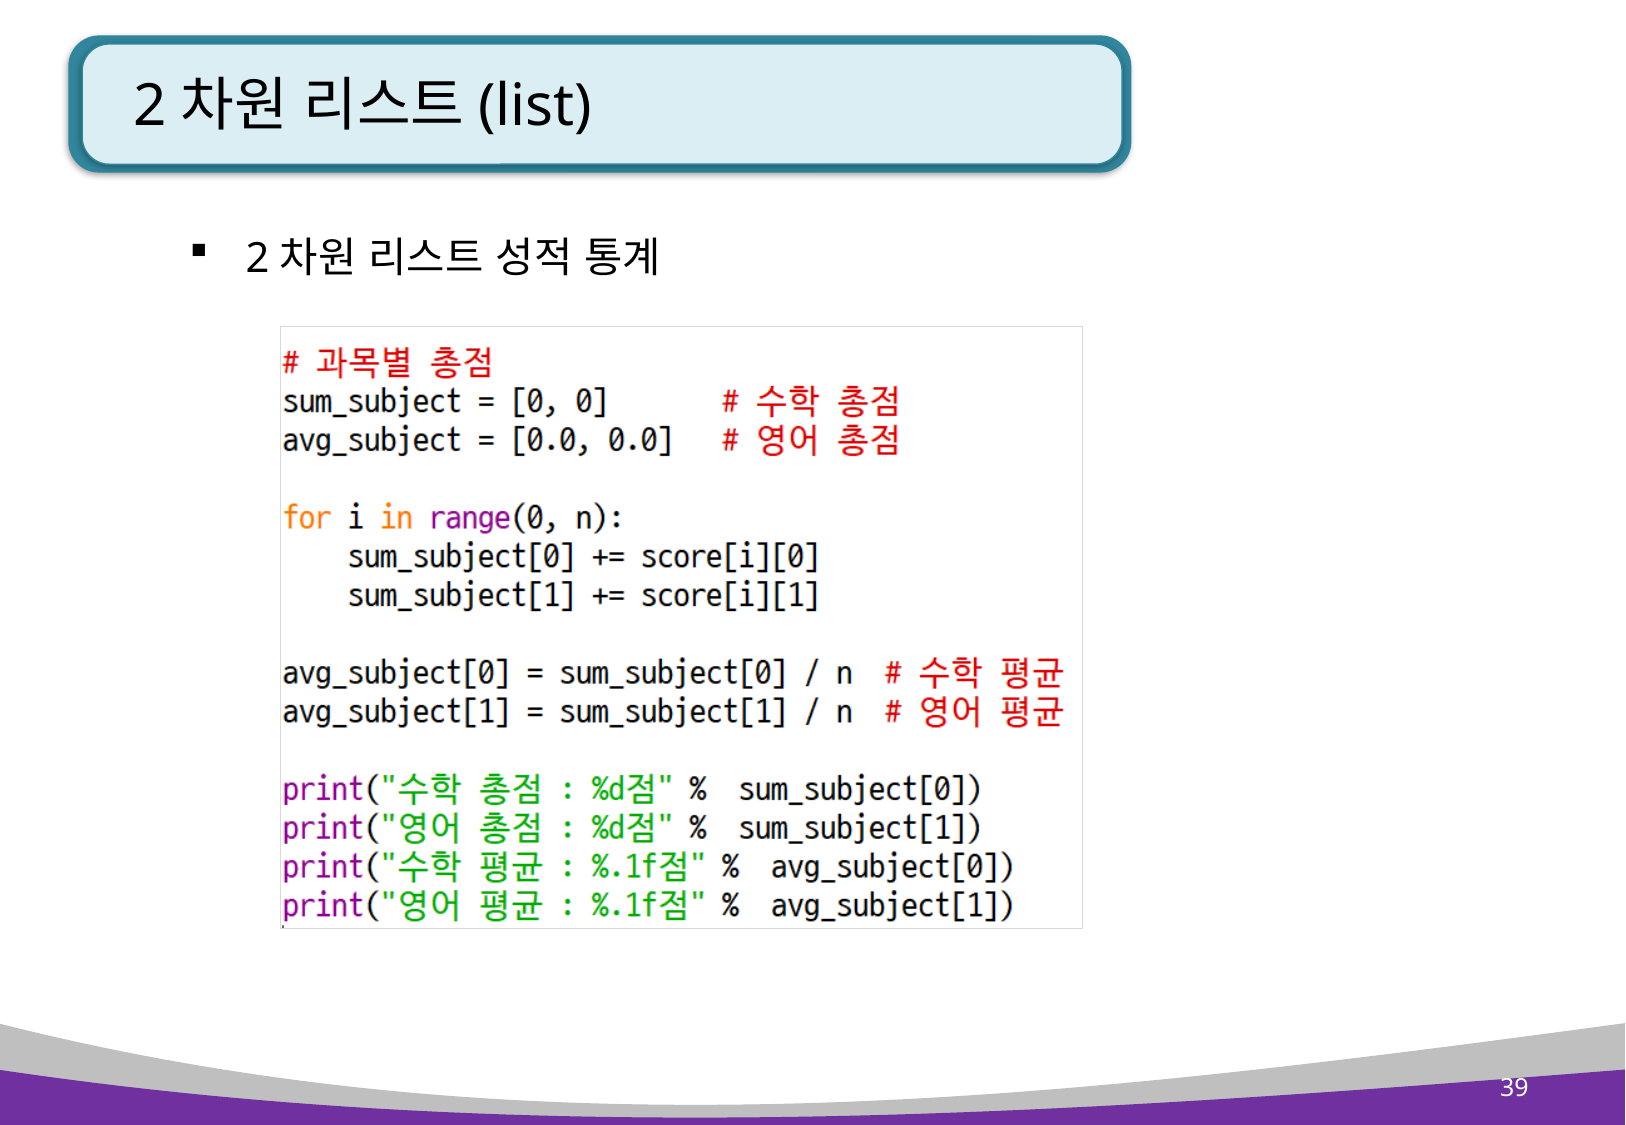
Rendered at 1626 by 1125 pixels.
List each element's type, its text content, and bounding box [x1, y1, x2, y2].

text_box 2차원 리스트 성적 통계 [173, 197, 933, 290]
title 2차원 리스트(list) [103, 32, 1121, 173]
slide_number 39 [1452, 1058, 1544, 1119]
picture [280, 326, 1083, 930]
